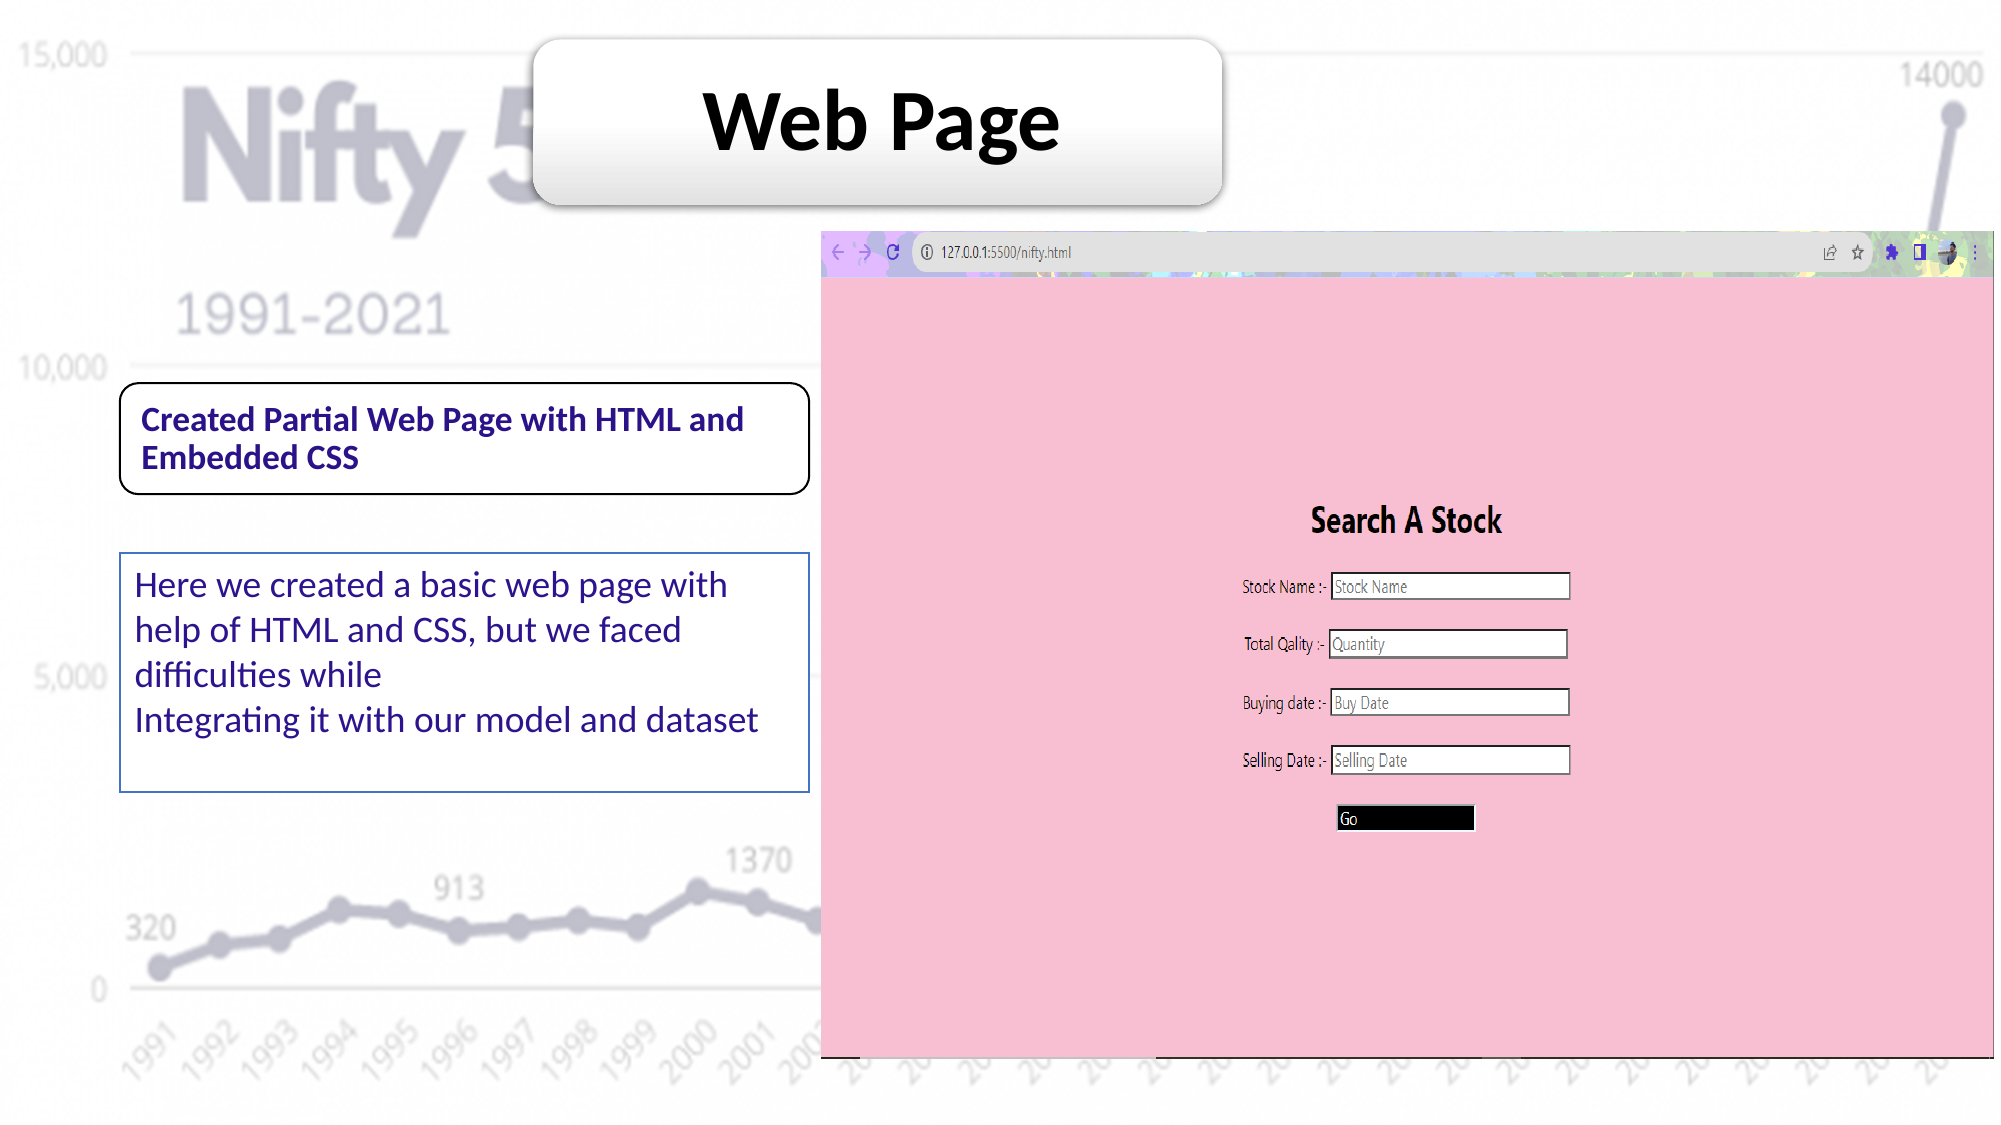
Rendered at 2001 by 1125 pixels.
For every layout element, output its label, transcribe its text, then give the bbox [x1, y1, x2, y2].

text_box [119, 383, 810, 500]
text_box Here we created a basic web page with help of HTML and CSS, but we faced difficulties while Integrating it with our model and dataset [119, 552, 810, 793]
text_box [533, 38, 1223, 205]
picture [821, 231, 1994, 1059]
